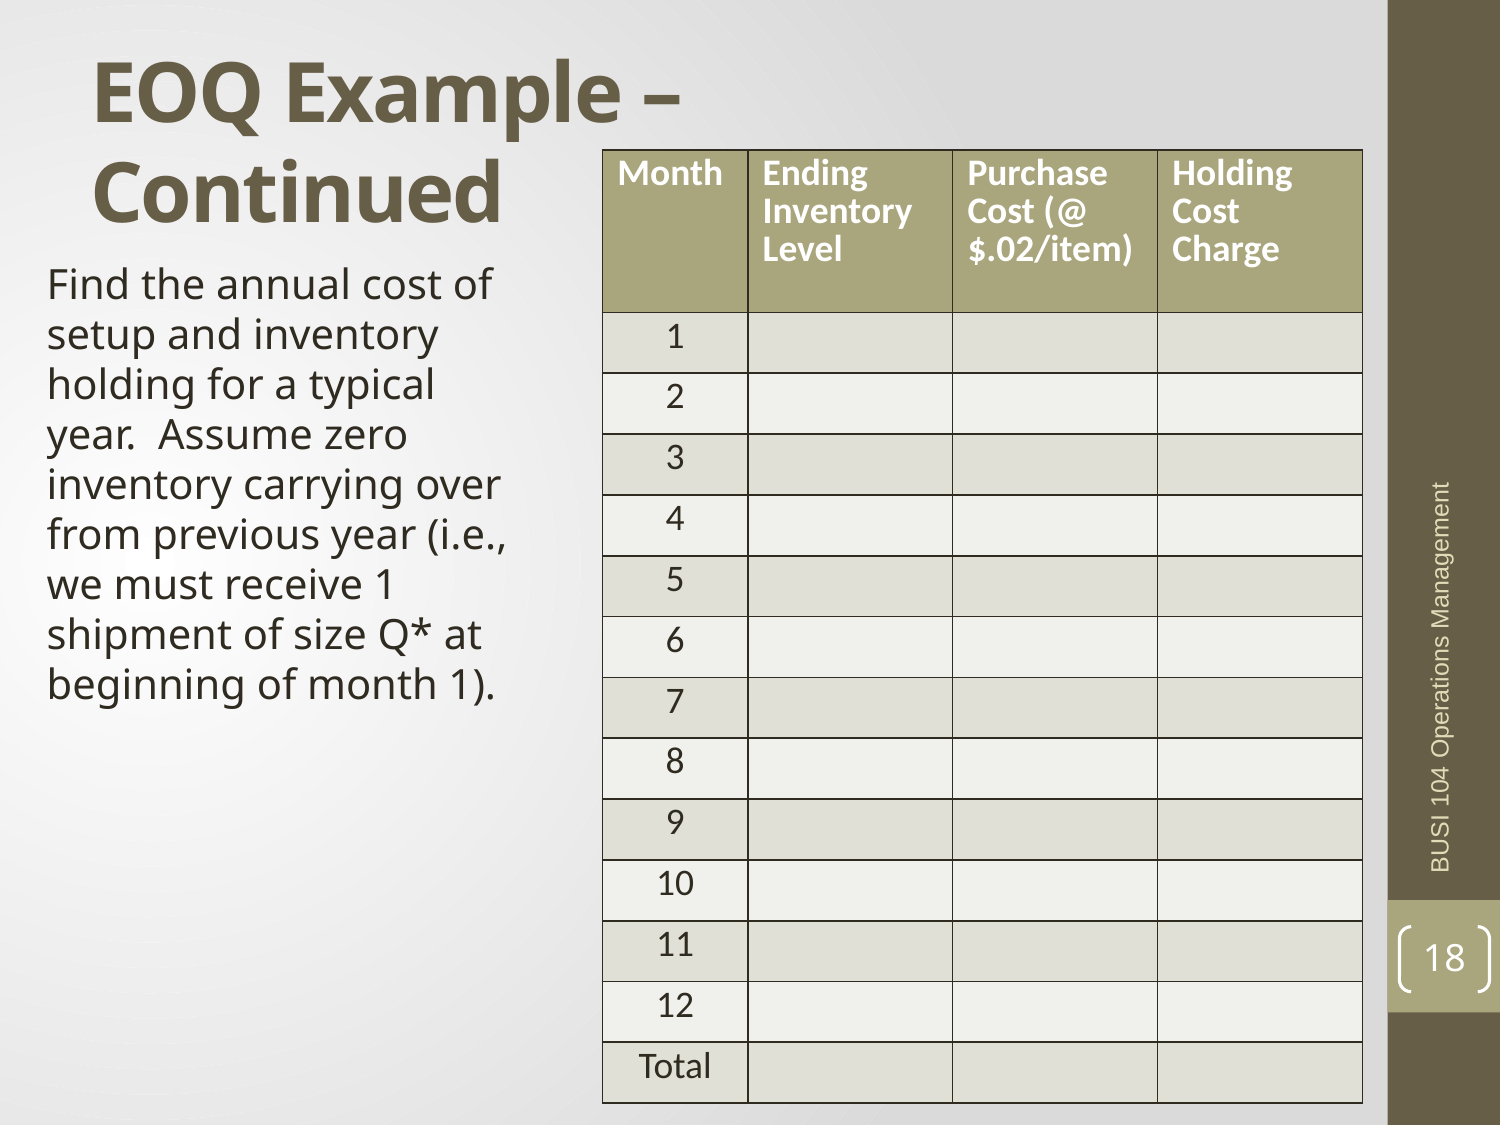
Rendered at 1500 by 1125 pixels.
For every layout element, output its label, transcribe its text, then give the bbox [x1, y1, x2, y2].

table_cell 2 [603, 374, 747, 433]
table_cell [1158, 800, 1362, 859]
table_cell 1 [603, 313, 747, 372]
table_header Holding Cost Charge [1158, 151, 1362, 312]
table_cell [953, 800, 1157, 859]
title EOQ Example – Continued [75, 45, 850, 233]
table_cell [749, 313, 952, 372]
table_cell [749, 982, 952, 1041]
table_header Ending Inventory Level [749, 151, 952, 312]
table_cell [1158, 922, 1362, 981]
table_header Month [603, 151, 747, 312]
table_cell [749, 496, 952, 555]
table_cell [1158, 678, 1362, 737]
table_cell [1158, 496, 1362, 555]
table_cell [1158, 374, 1362, 433]
table_cell [953, 313, 1157, 372]
table_cell [1158, 739, 1362, 798]
table_cell [953, 374, 1157, 433]
table_cell [953, 496, 1157, 555]
table_cell [953, 982, 1157, 1041]
table_cell [749, 800, 952, 859]
table_cell [1158, 313, 1362, 372]
table_cell [953, 739, 1157, 798]
table_cell [749, 374, 952, 433]
table_cell 6 [603, 617, 747, 677]
table_cell [1158, 557, 1362, 616]
table_cell [953, 1043, 1157, 1102]
table_cell [749, 861, 952, 920]
table_cell 8 [603, 739, 747, 798]
table_cell 7 [603, 678, 747, 737]
table_cell [749, 435, 952, 494]
table_header Purchase Cost (@ $.02/item) [953, 151, 1157, 312]
table_cell 5 [603, 557, 747, 616]
table_cell [749, 678, 952, 737]
table_cell [1158, 1043, 1362, 1102]
table_cell [1158, 861, 1362, 920]
table_cell Total [603, 1043, 747, 1102]
table_cell [953, 922, 1157, 981]
table_cell [749, 739, 952, 798]
table_cell [953, 557, 1157, 616]
footer BUSI 104 Operations Management [1408, 337, 1469, 889]
table_cell [749, 922, 952, 981]
table_cell [953, 678, 1157, 737]
table_cell 11 [603, 922, 747, 981]
table_cell [953, 617, 1157, 677]
table_cell [953, 435, 1157, 494]
table_cell [1158, 617, 1362, 677]
table_cell [749, 1043, 952, 1102]
list Find the annual cost of setup and inventory holding for a typical year. Assume zero inventory carrying over from previous year (i.e., we must receive 1 shipment of size Q* at beginning of month 1). [12, 249, 526, 1038]
table_cell [749, 617, 952, 677]
table_cell 3 [603, 435, 747, 494]
table_cell [953, 861, 1157, 920]
table_cell [1158, 435, 1362, 494]
table_cell [1158, 982, 1362, 1041]
table_cell 4 [603, 496, 747, 555]
table_cell 10 [603, 861, 747, 920]
table_cell [749, 557, 952, 616]
slide_number 18 [1397, 925, 1492, 994]
table_cell 12 [603, 982, 747, 1041]
table_cell 9 [603, 800, 747, 859]
